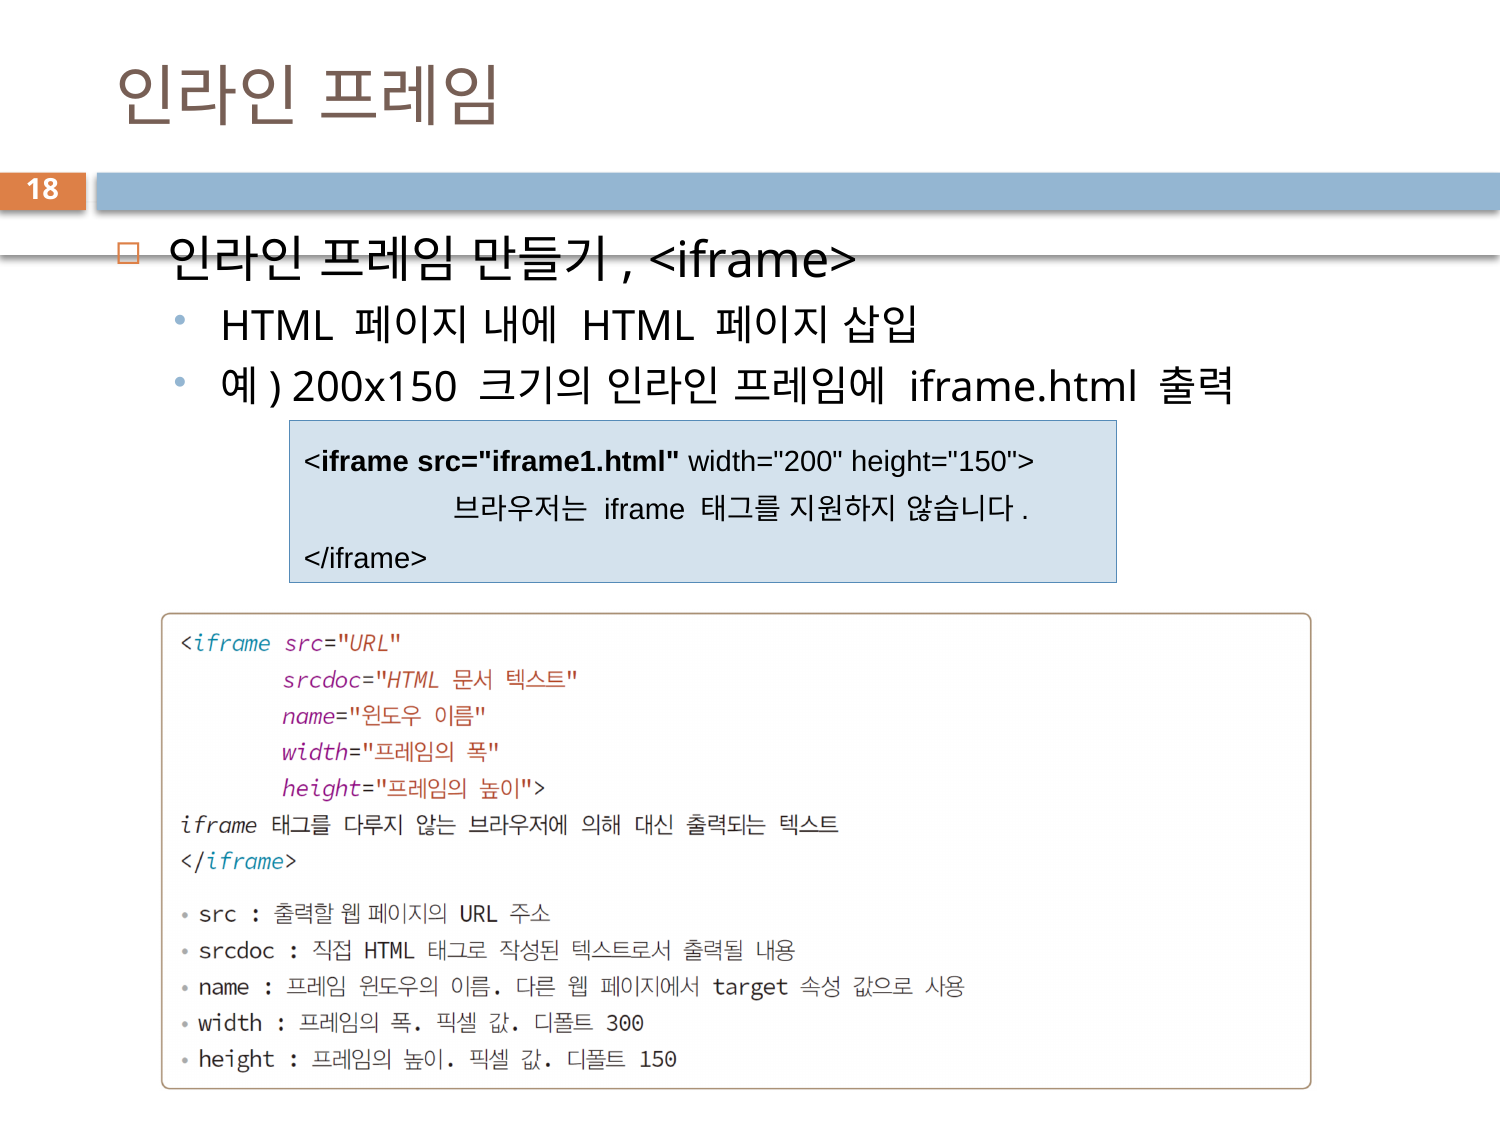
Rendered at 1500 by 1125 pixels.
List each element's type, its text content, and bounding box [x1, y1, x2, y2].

list 인라인 프레임 만들기, <iframe> HTML 페이지 내에 HTML 페이지 삽입 예) 200x150 크기의 인라인 프레임에 iframe.html 출력 [100, 219, 1438, 1047]
title 인라인 프레임 [100, 37, 1438, 149]
picture [159, 609, 1317, 1091]
slide_number 18 [0, 170, 87, 211]
text_box <iframe src="iframe1.html" width="200" height="150"> 브라우저는 iframe 태그를 지원하지 않습니다. </iframe> [289, 420, 1117, 583]
